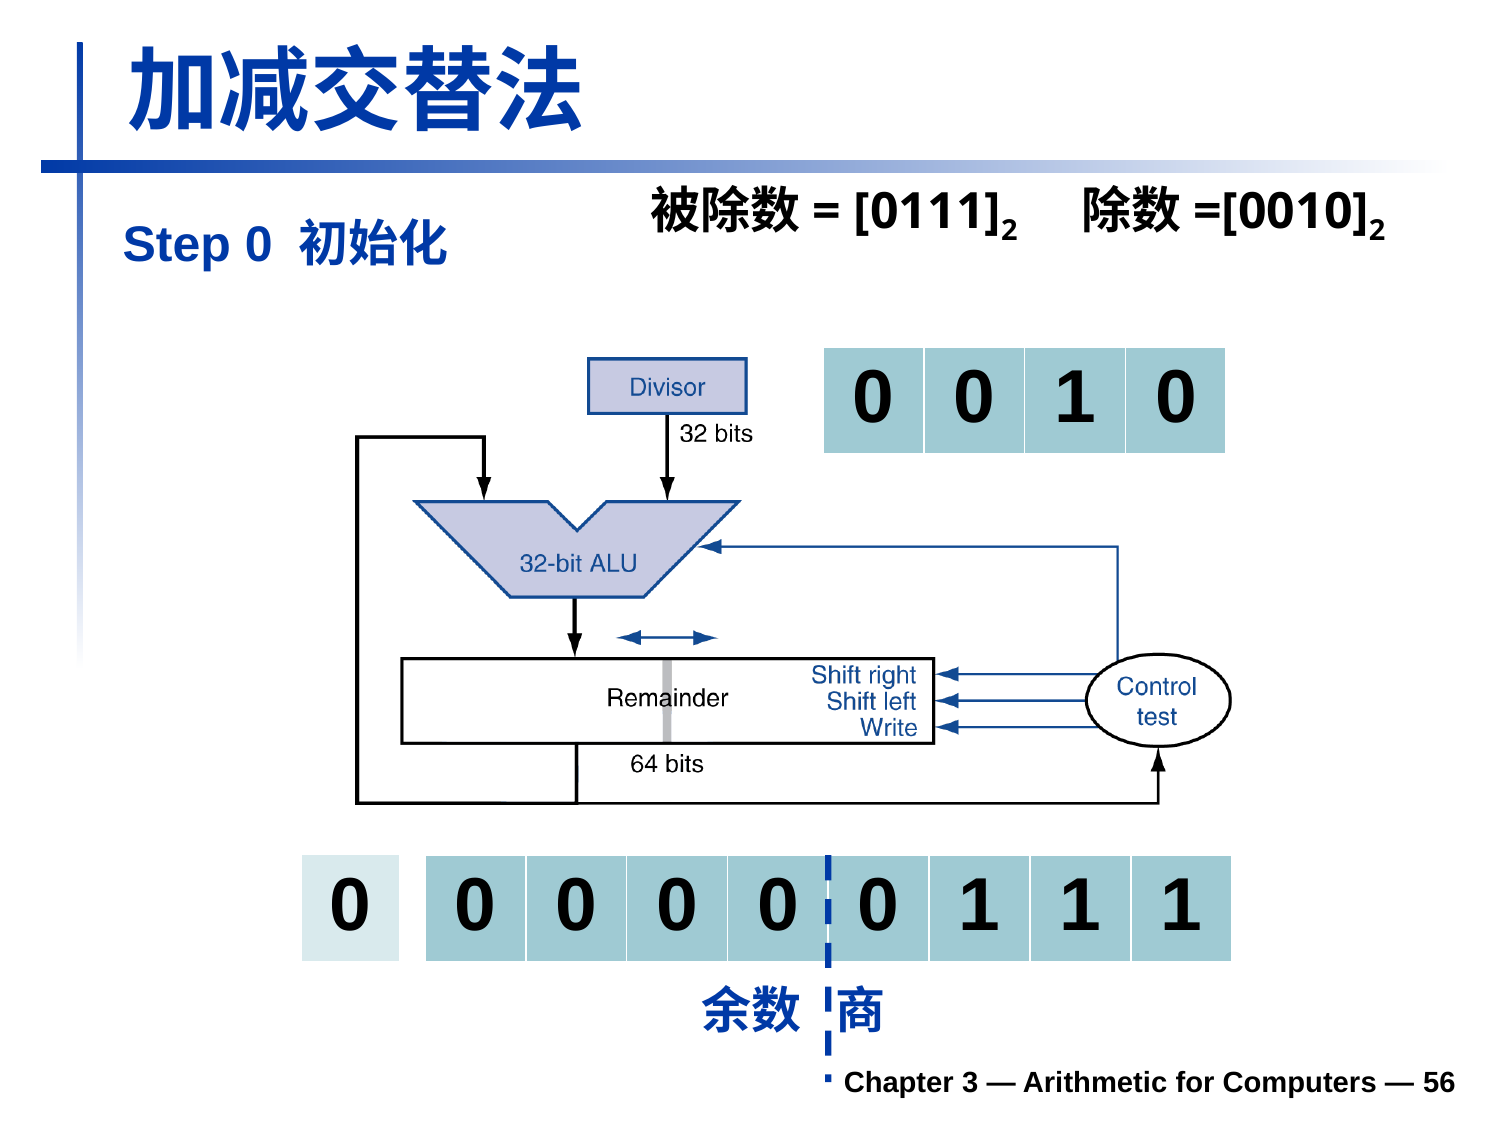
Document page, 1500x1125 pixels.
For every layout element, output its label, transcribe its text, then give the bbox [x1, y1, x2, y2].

text_box 被除数= [0111]2 除数=[0010]2 [635, 170, 1414, 254]
table_header 0 [627, 856, 683, 961]
table_header 0 [302, 855, 399, 961]
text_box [686, 854, 971, 1083]
table_header 0 [925, 348, 1024, 356]
table_header 0 [824, 348, 923, 356]
table_header 1 [1031, 856, 1130, 961]
table_header 1 [1132, 856, 1231, 961]
table_header 0 [527, 856, 626, 961]
text_box Step 0 初始化 [107, 204, 1006, 279]
table_header 0 [426, 856, 525, 961]
table_header 0 [1126, 348, 1225, 356]
footer Chapter 3 — Arithmetic for Computers — 56 [277, 1046, 1471, 1106]
table_header 1 [1025, 348, 1125, 356]
title 加减交替法 [112, 23, 1468, 149]
picture [355, 357, 1233, 805]
table_header 1 [973, 856, 1029, 961]
